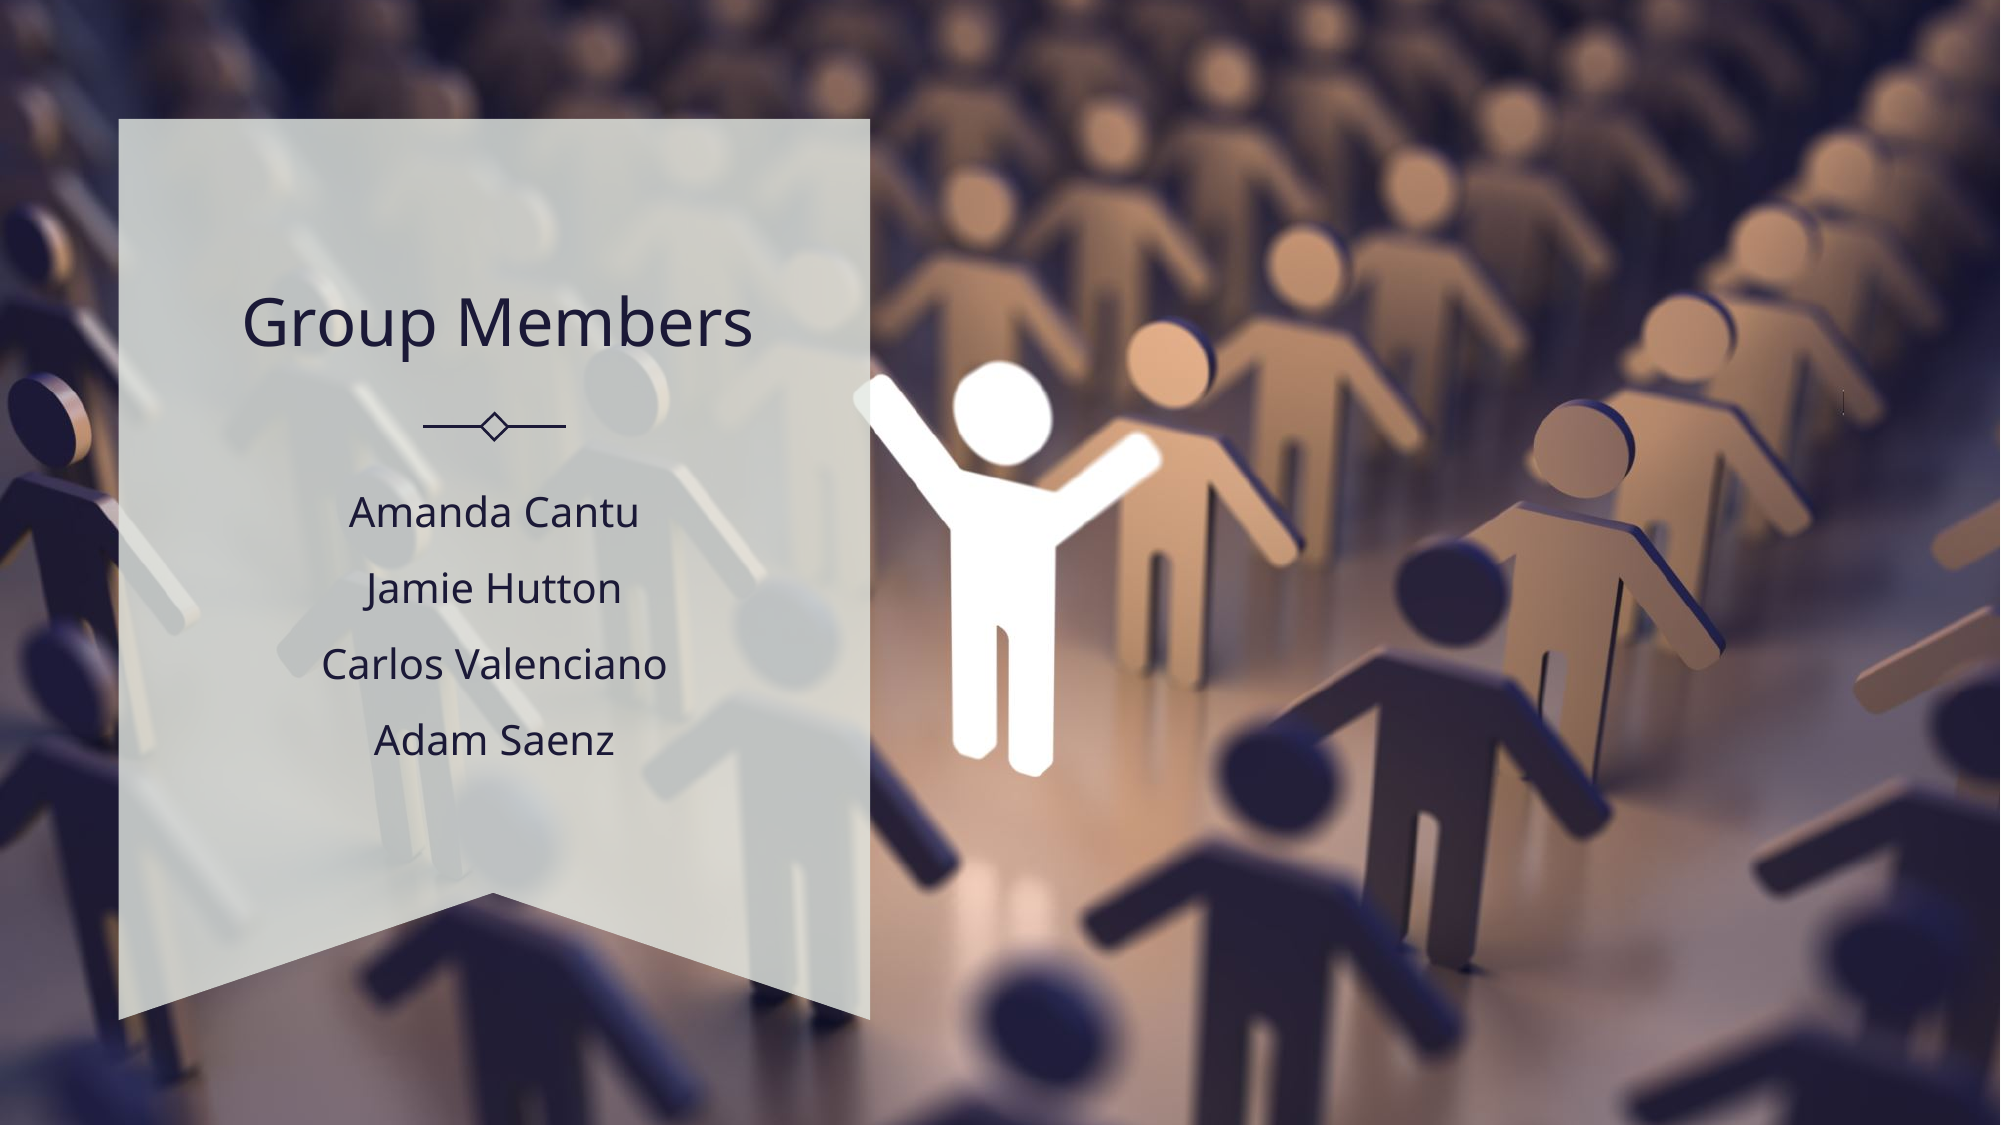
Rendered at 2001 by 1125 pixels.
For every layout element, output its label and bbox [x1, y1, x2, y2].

text_box [423, 417, 566, 437]
picture [0, 0, 2000, 1125]
